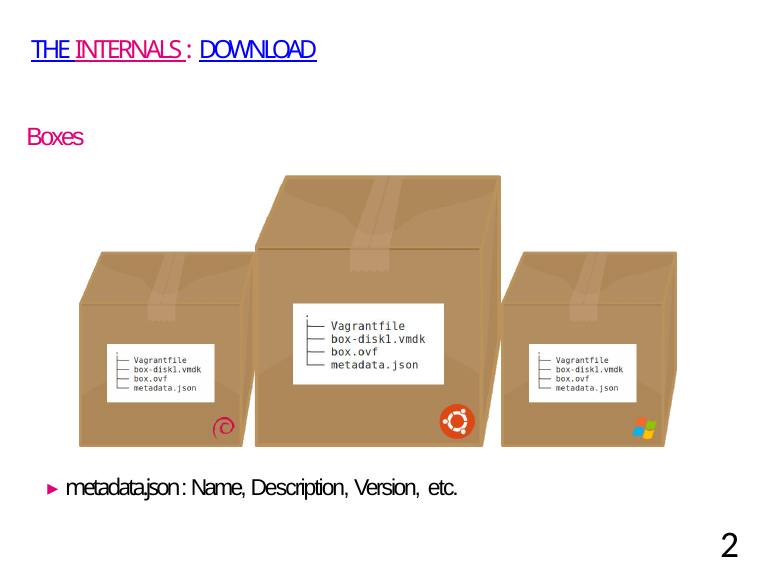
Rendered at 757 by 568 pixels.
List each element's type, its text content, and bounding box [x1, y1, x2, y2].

text_box THE INTERNALS : DOWNLOAD Boxes [24, 31, 336, 151]
text_box ▶ metadata.json: Name, Description, Version, etc. [41, 468, 473, 500]
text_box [78, 173, 678, 448]
slide_number 26 [713, 519, 739, 568]
